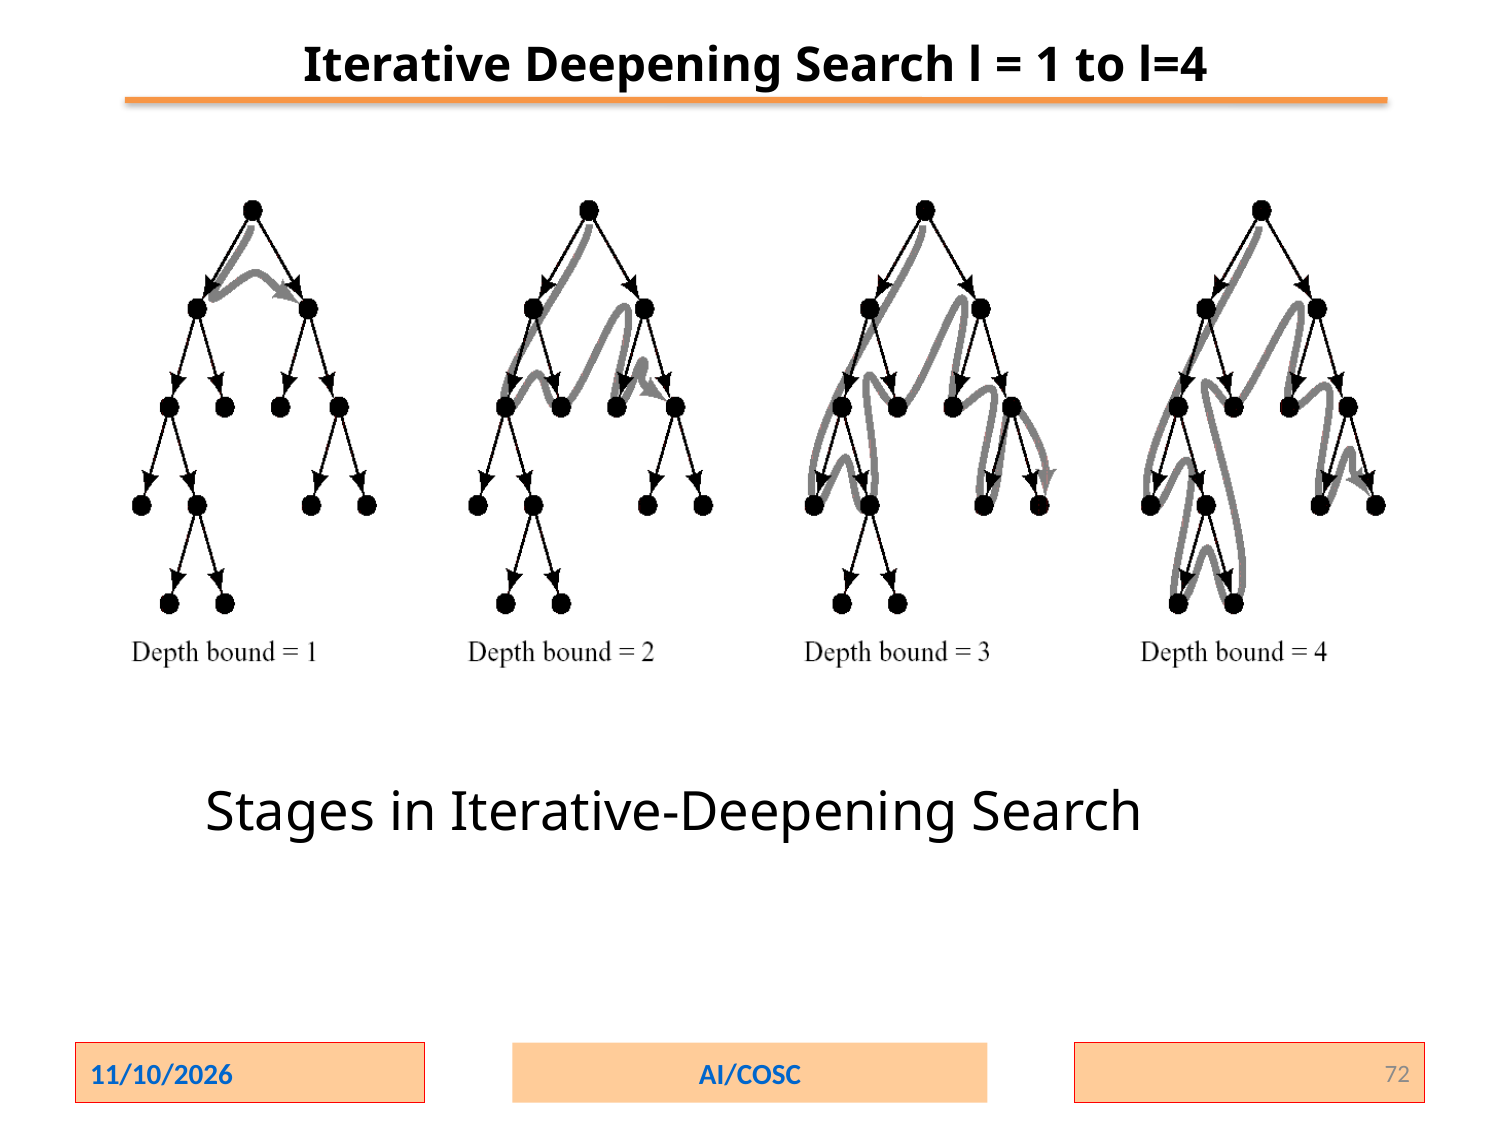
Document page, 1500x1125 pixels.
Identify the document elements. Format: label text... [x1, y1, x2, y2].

text_box Stages in Iterative-Deepening Search [174, 767, 1325, 850]
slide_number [75, 1042, 425, 1103]
picture [124, 197, 1388, 671]
footer AI/COSC [512, 1042, 988, 1103]
slide_number 72 [1074, 1042, 1425, 1103]
title Iterative Deepening Search l = 1 to l=4 [125, 24, 1388, 101]
